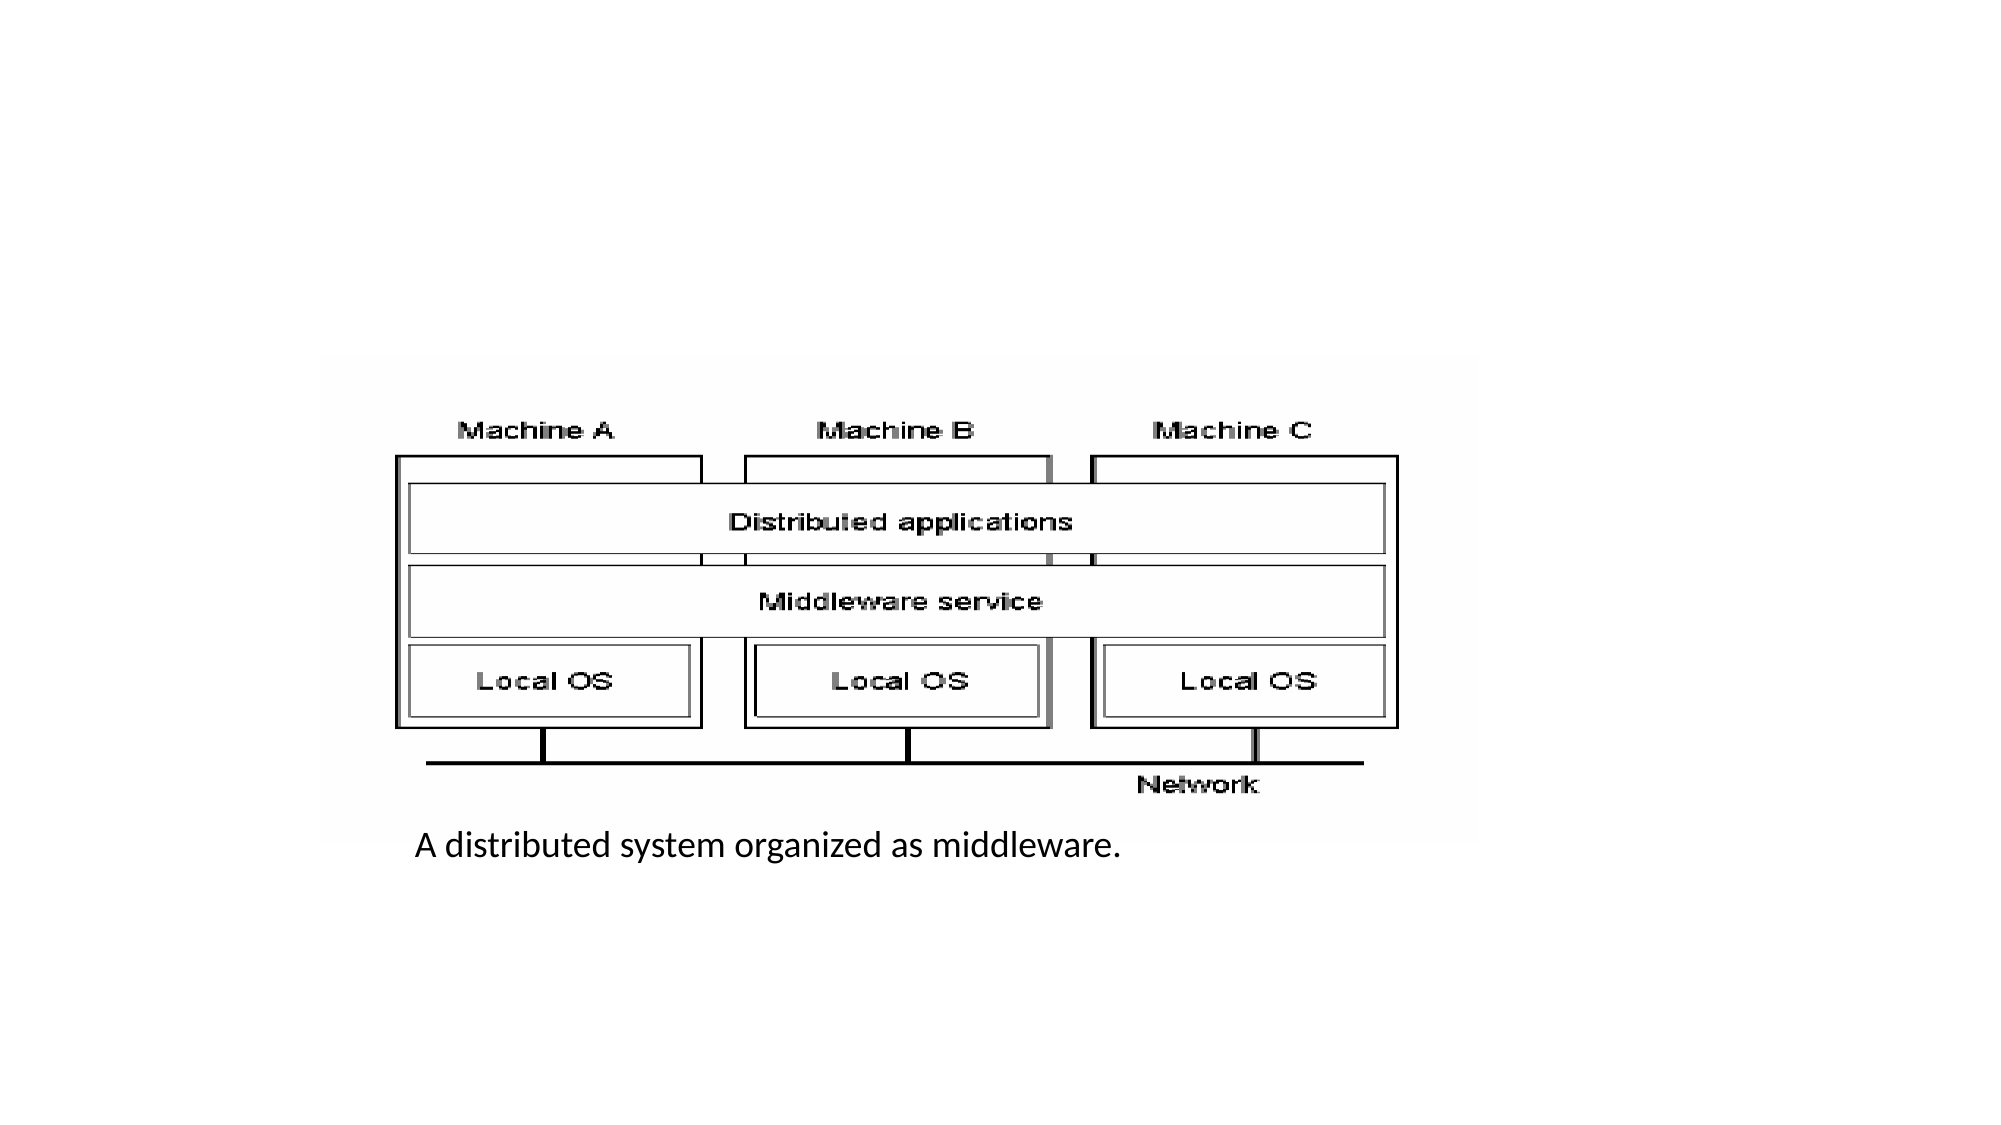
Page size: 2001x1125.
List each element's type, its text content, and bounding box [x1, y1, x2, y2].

text_box A distributed system organized as middleware. [399, 812, 1550, 873]
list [320, 355, 1478, 843]
